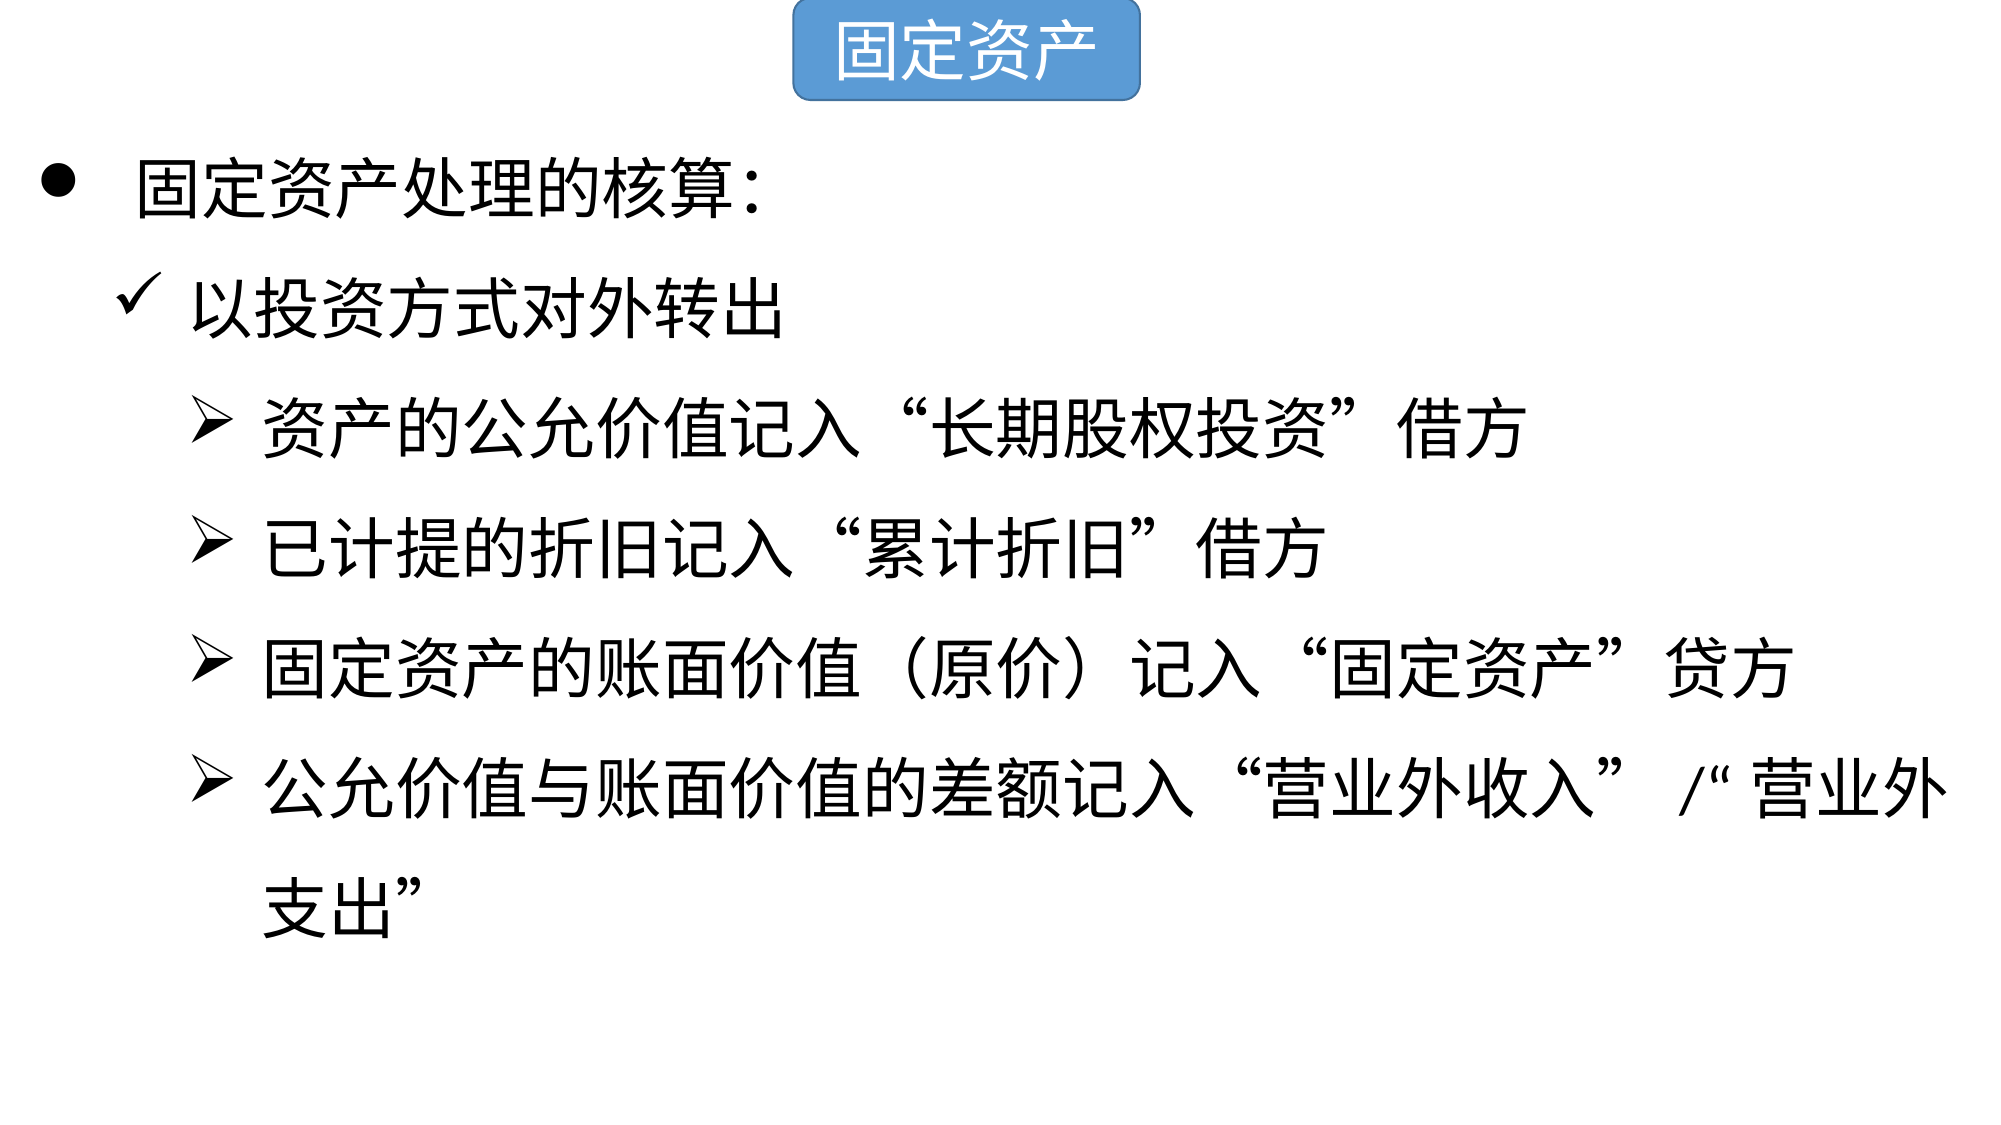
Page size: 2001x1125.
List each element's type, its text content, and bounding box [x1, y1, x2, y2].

text_box 固定资产处理的核算： 以投资方式对外转出 资产的公允价值记入“长期股权投资”借方 已计提的折旧记入“累计折旧”借方 固定资产的账面价值（原价）记入“固定资产”贷方 公允价值与账面价值的差额记入“营业外收入”/“营业外支出” [21, 99, 1978, 1075]
text_box 固定资产 [792, 0, 1141, 99]
